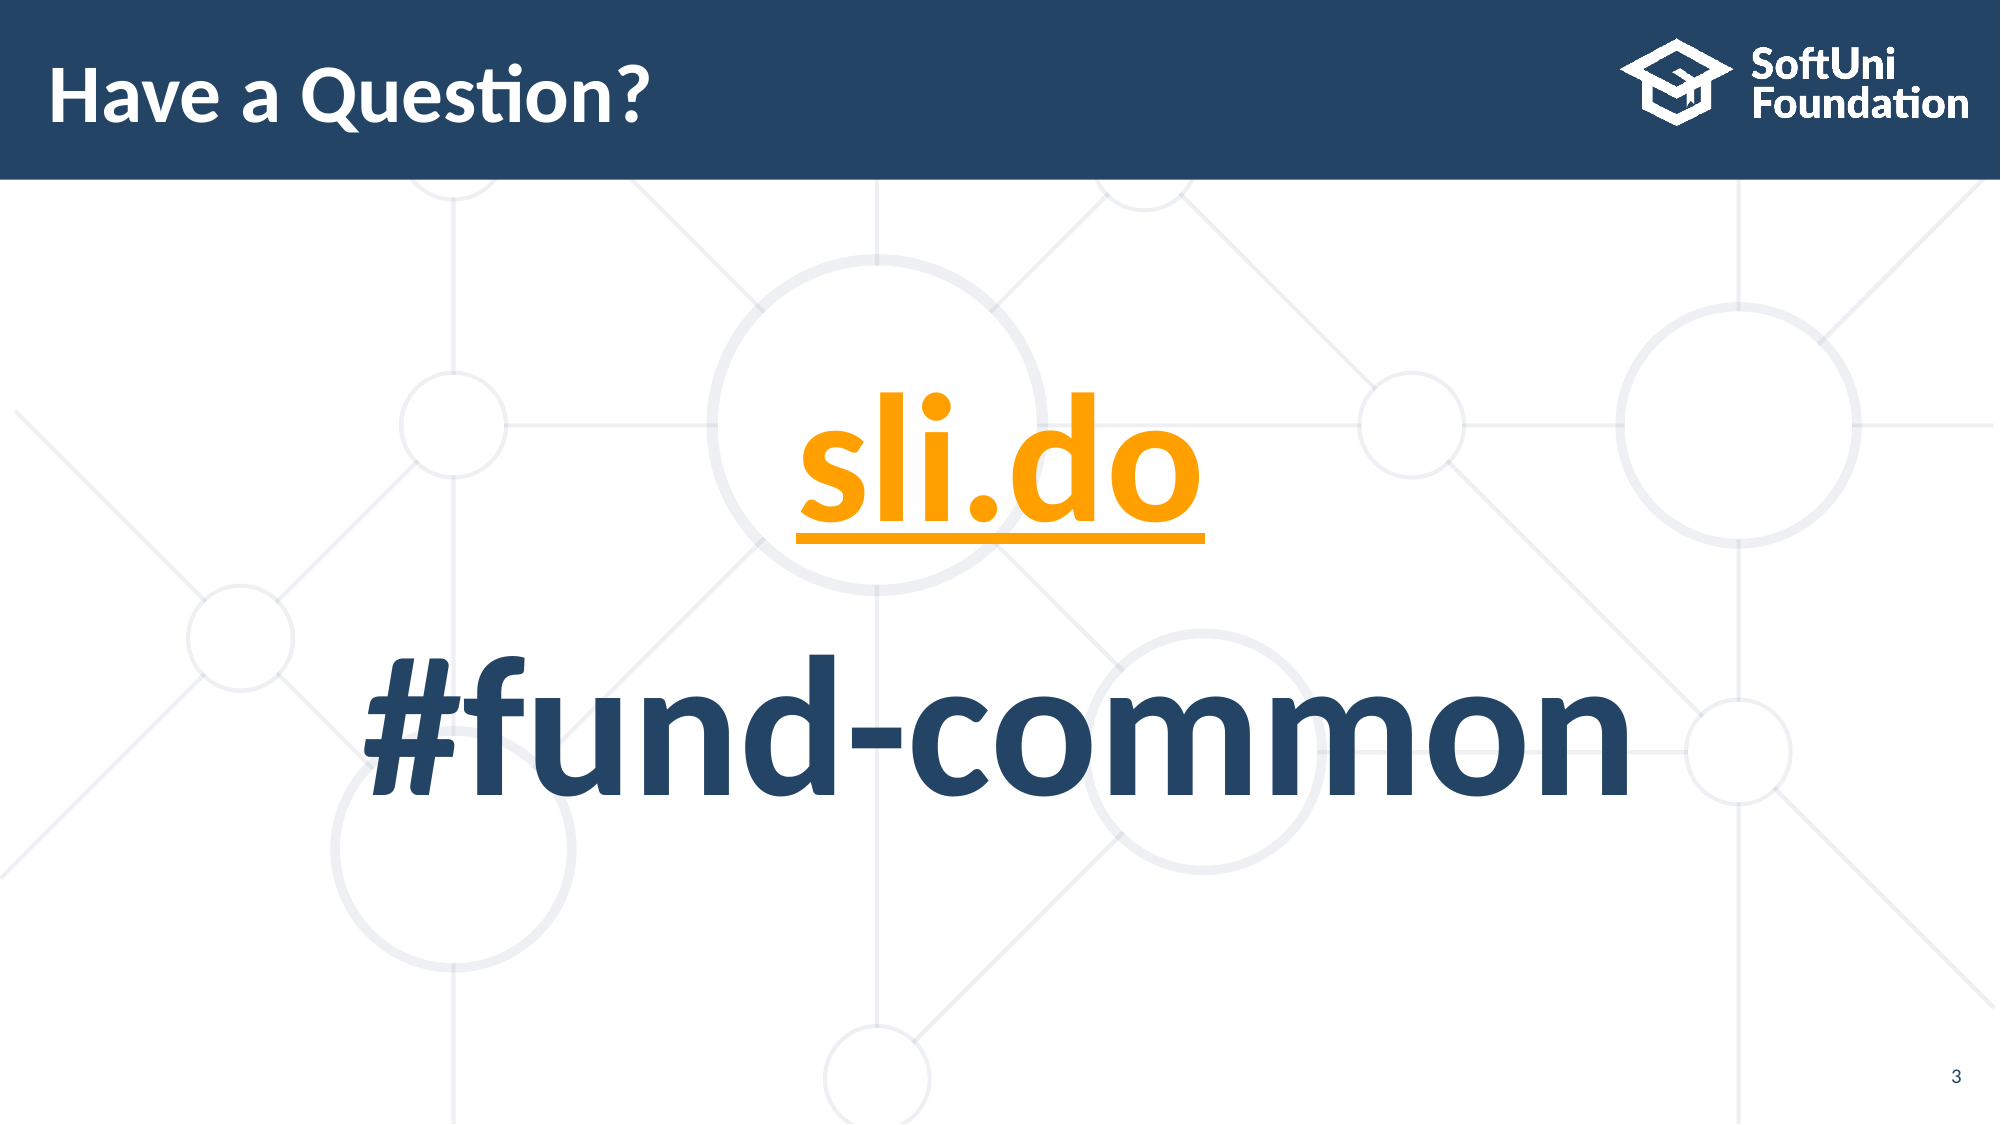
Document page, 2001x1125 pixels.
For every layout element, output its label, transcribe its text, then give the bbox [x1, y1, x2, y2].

picture [1619, 38, 1968, 126]
slide_number 3 [1897, 1049, 1968, 1101]
list sli.do #fund-common [31, 196, 1970, 1050]
title Have a Question? [31, 16, 1591, 162]
